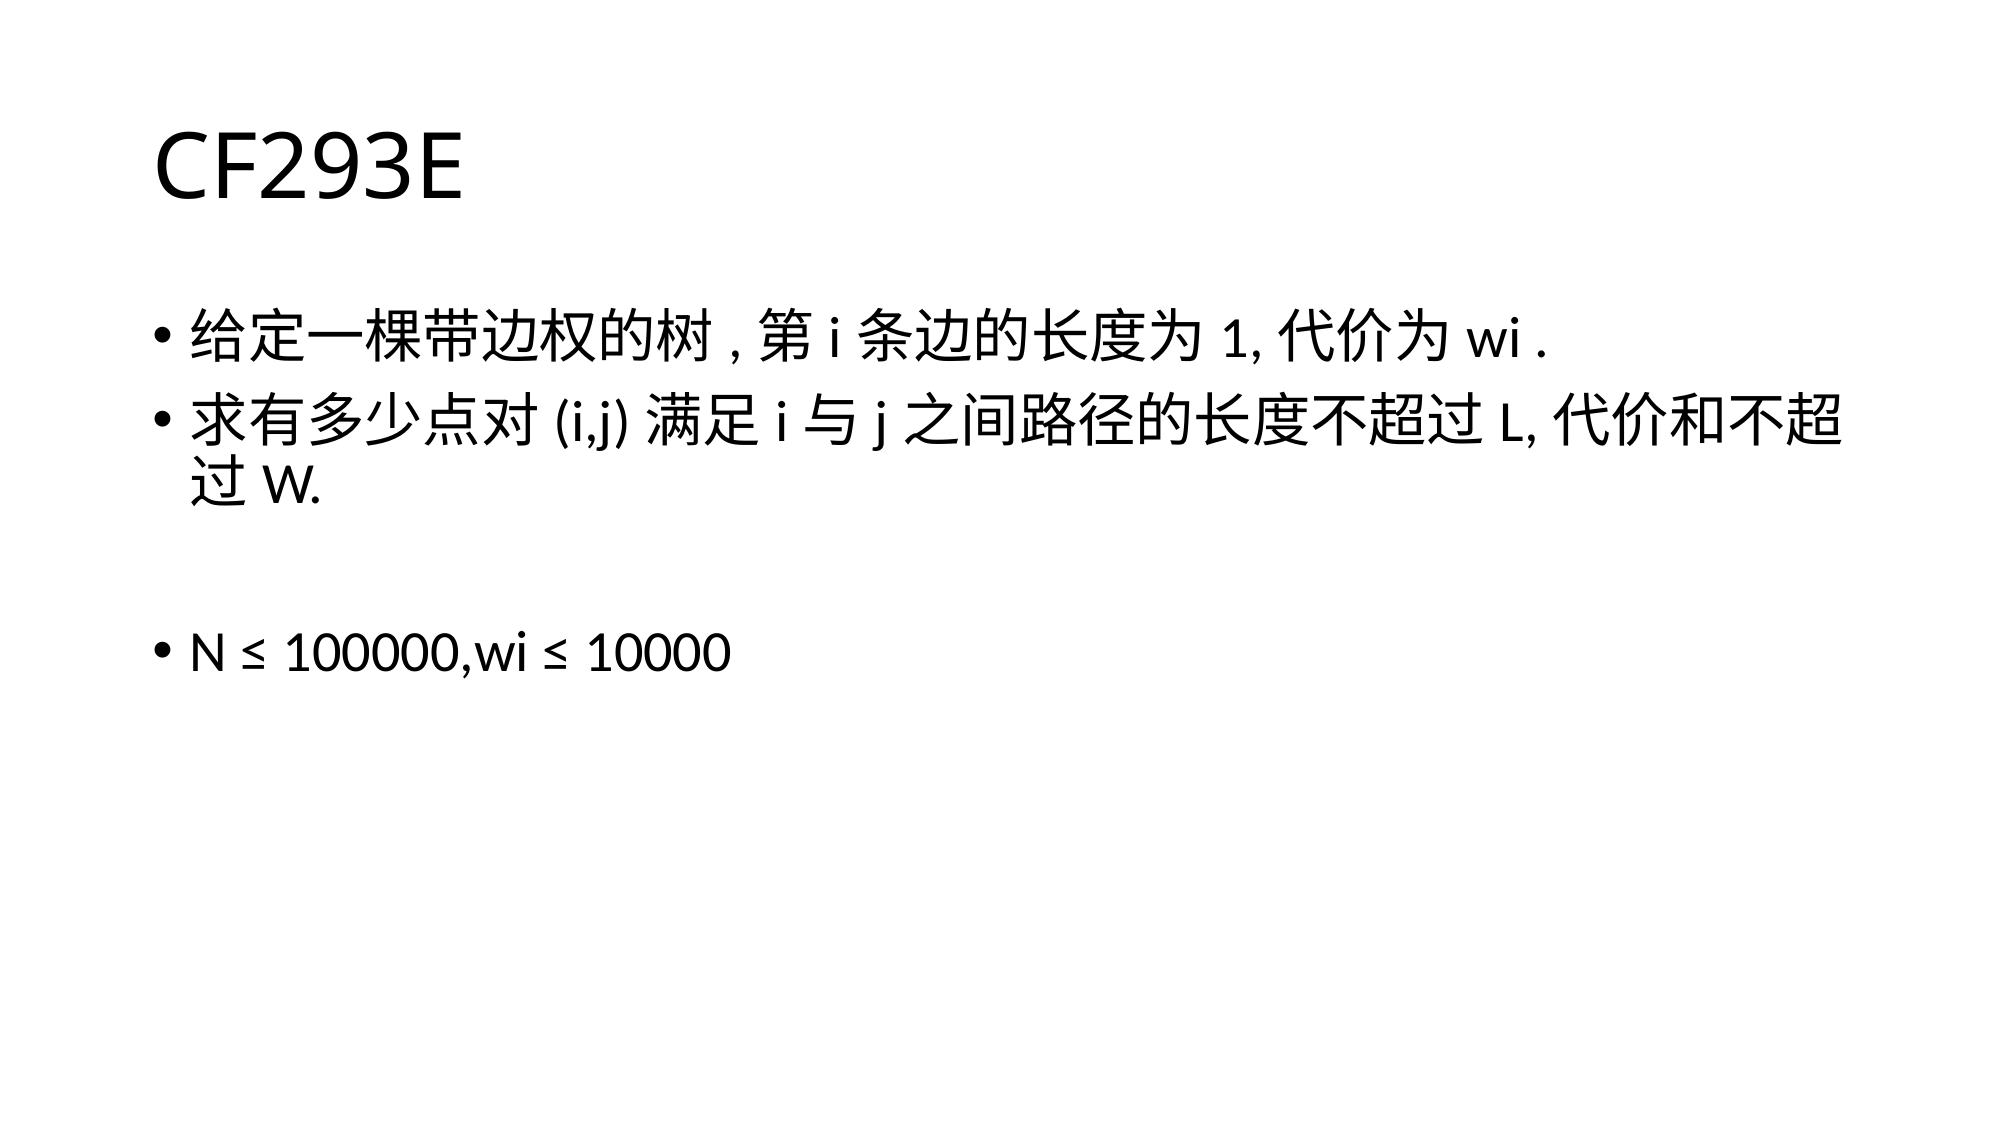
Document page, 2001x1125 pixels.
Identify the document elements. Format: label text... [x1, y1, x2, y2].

list 给定一棵带边权的树,第i条边的长度为1,代价为wi . 求有多少点对(i,j)满足i与j之间路径的长度不超过L,代价和不超过W. N ≤ 100000,wi ≤ 10000 [137, 299, 1863, 1014]
title CF293E [137, 59, 1863, 278]
